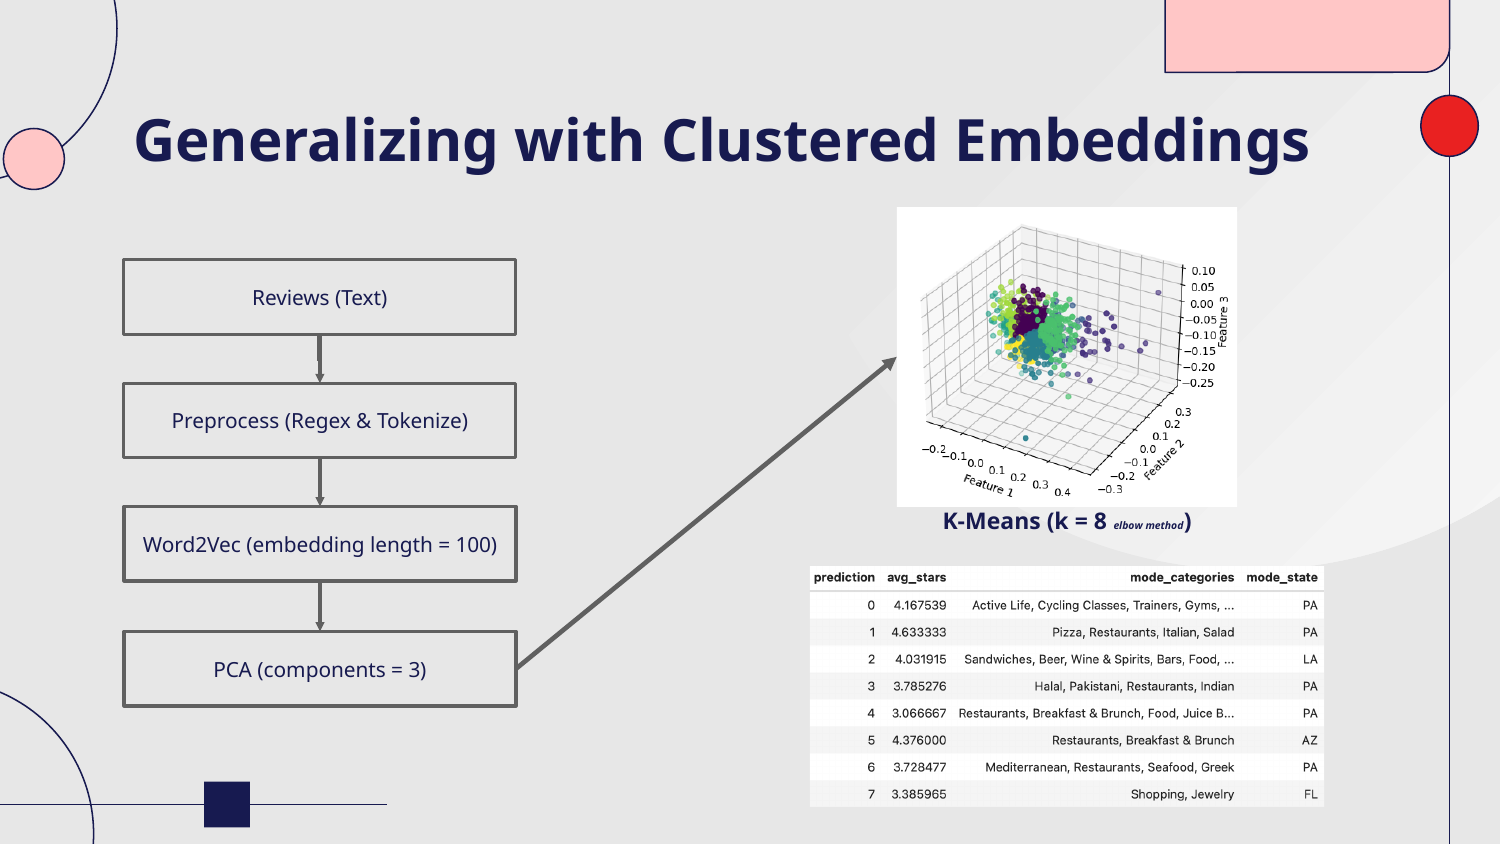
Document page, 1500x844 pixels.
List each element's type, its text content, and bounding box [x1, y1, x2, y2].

text_box Preprocess (Regex & Tokenize) [123, 383, 510, 458]
text_box Word2Vec (embedding length = 100) [124, 506, 510, 581]
picture [809, 566, 1325, 807]
title Generalizing with Clustered Embeddings [118, 88, 1382, 183]
text_box PCA (components = 3) [124, 631, 517, 707]
text_box K-Means (k = 8 elbow method) [902, 492, 1313, 548]
picture [896, 207, 1238, 507]
text_box Reviews (Text) [123, 259, 516, 335]
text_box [515, 356, 897, 669]
